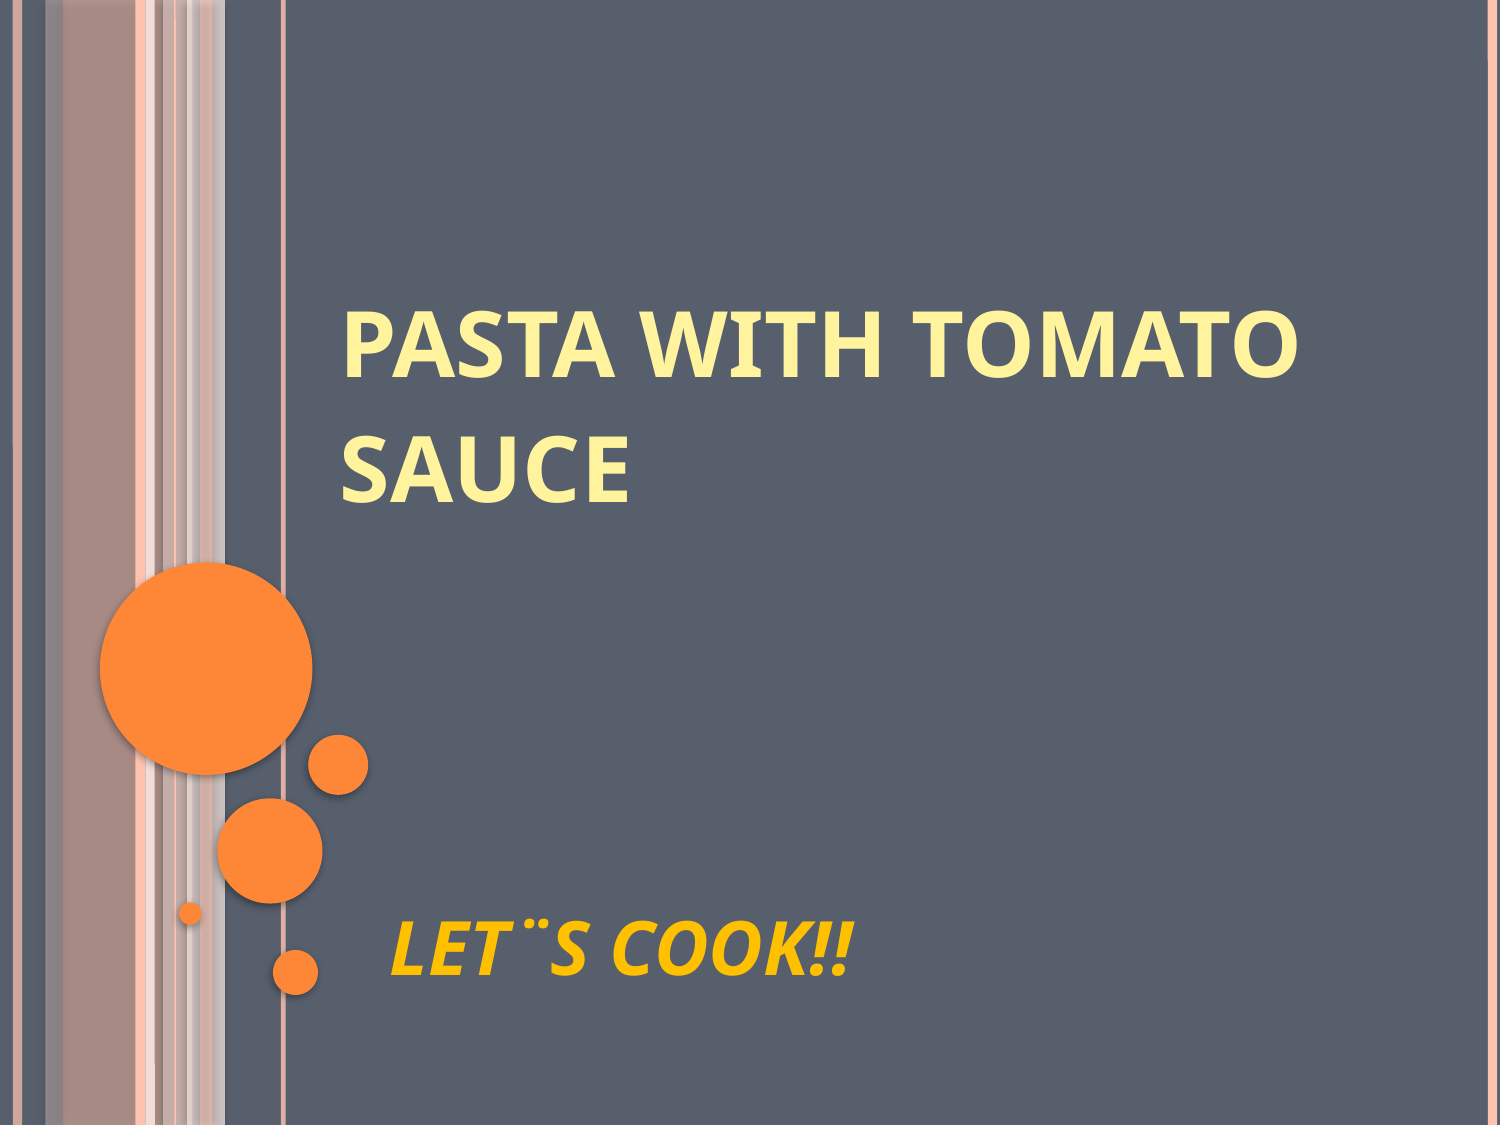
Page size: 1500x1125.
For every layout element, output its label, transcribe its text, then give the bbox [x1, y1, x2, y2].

title PASTA WITH TOMATO SAUCE [324, 200, 1338, 537]
list LET¨S COOK!! [375, 887, 1388, 1047]
